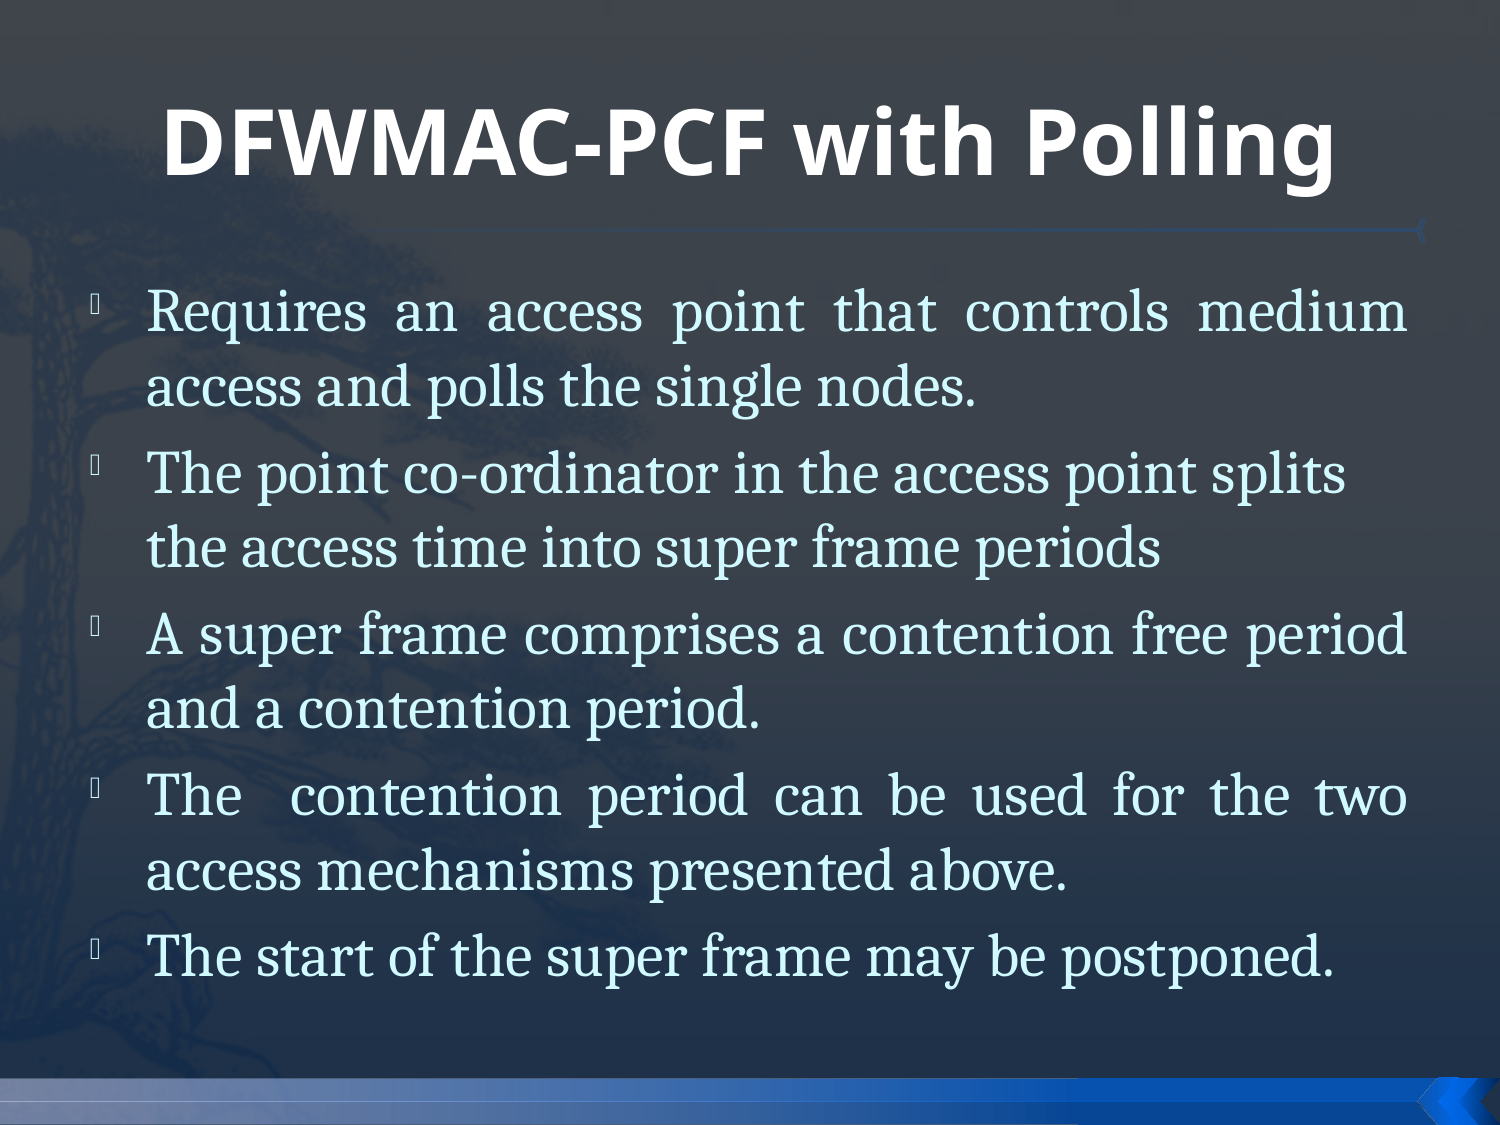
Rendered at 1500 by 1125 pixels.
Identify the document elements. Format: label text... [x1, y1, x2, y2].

title DFWMAC-PCF with Polling [75, 45, 1425, 233]
list Requires an access point that controls medium access and polls the single nodes. The point co-ordinator in the access point splits the access time into super frame periods A super frame comprises a contention free period and a contention period. The contention period can be used for the two access mechanisms presented above. The start of the super frame may be postponed. [75, 262, 1425, 1005]
